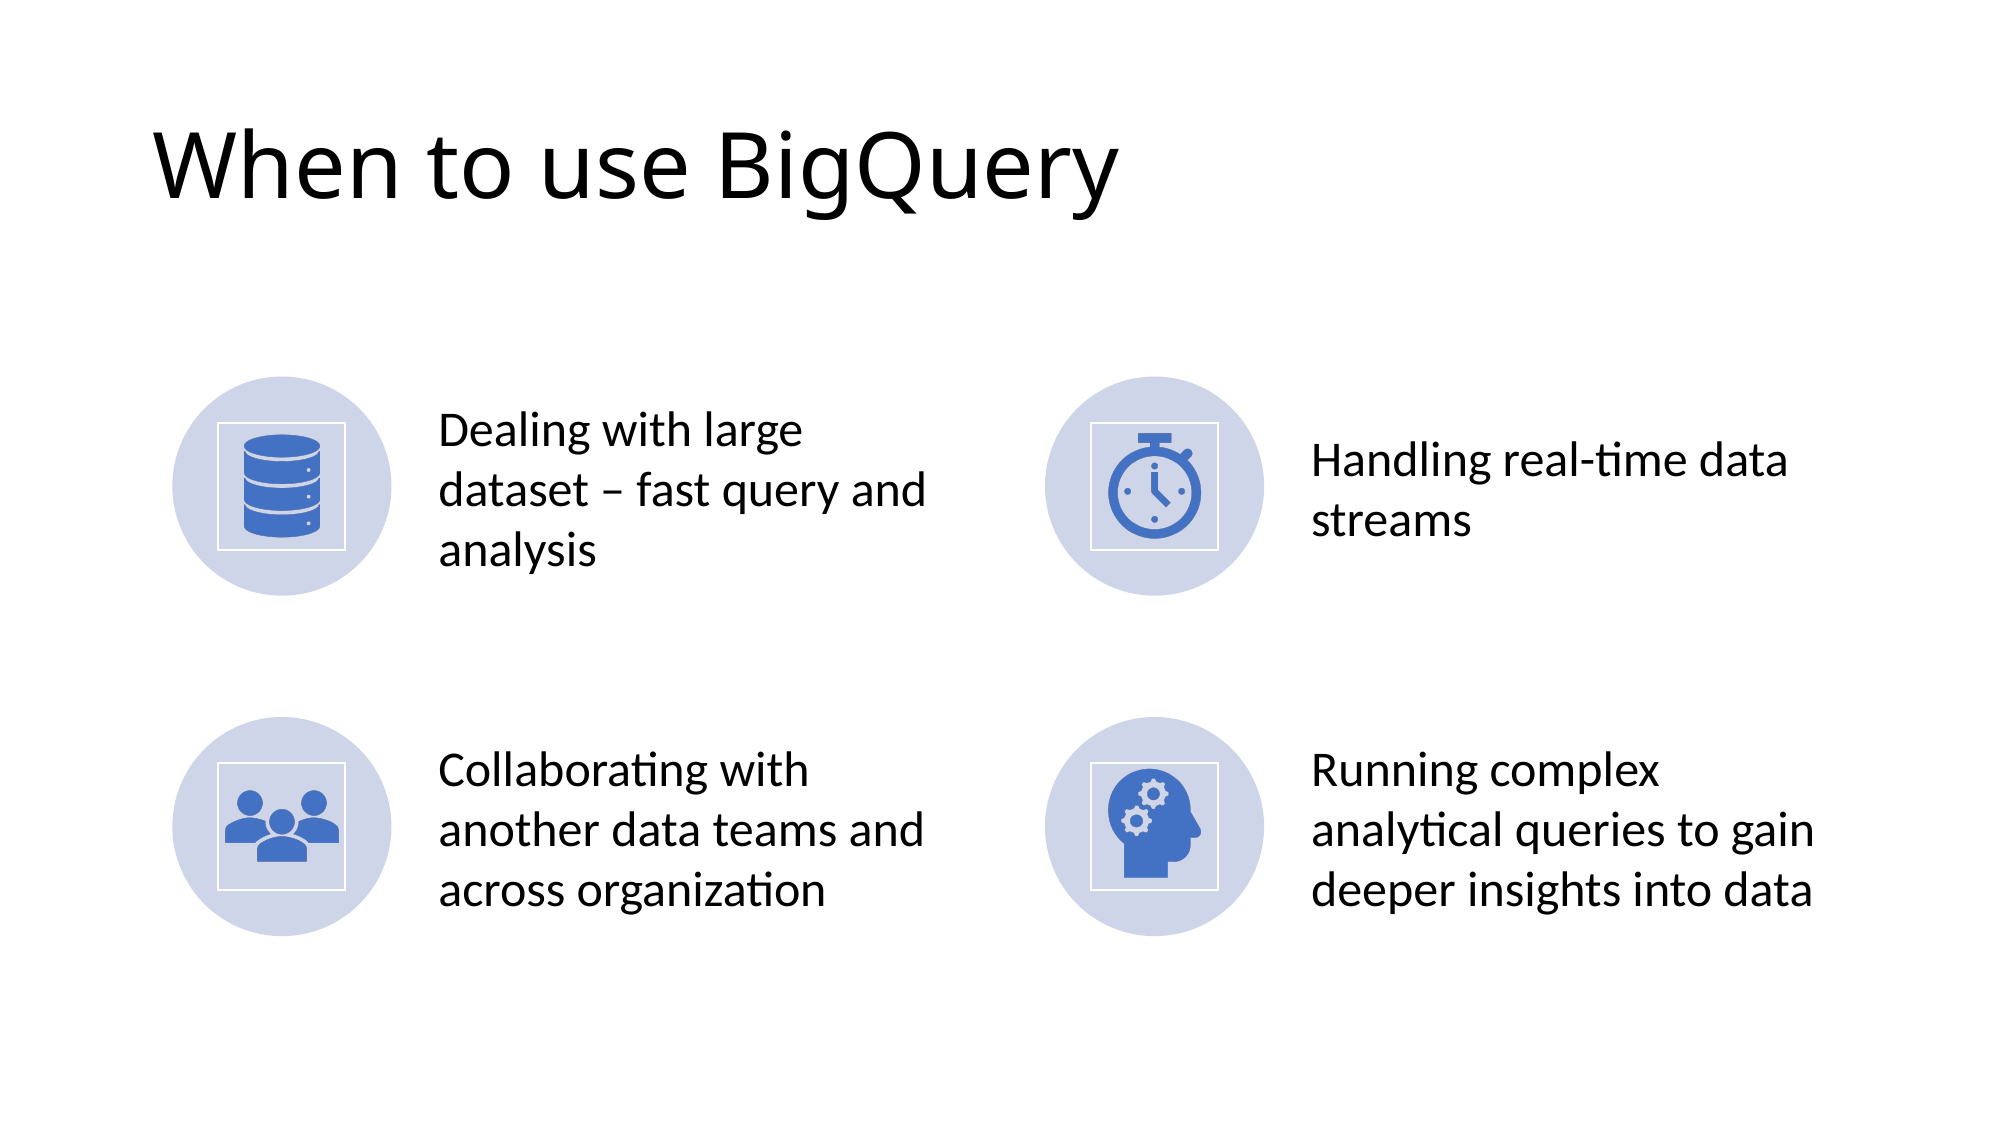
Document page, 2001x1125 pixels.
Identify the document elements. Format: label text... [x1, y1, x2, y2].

title When to use BigQuery [137, 59, 1863, 278]
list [137, 299, 1863, 1014]
